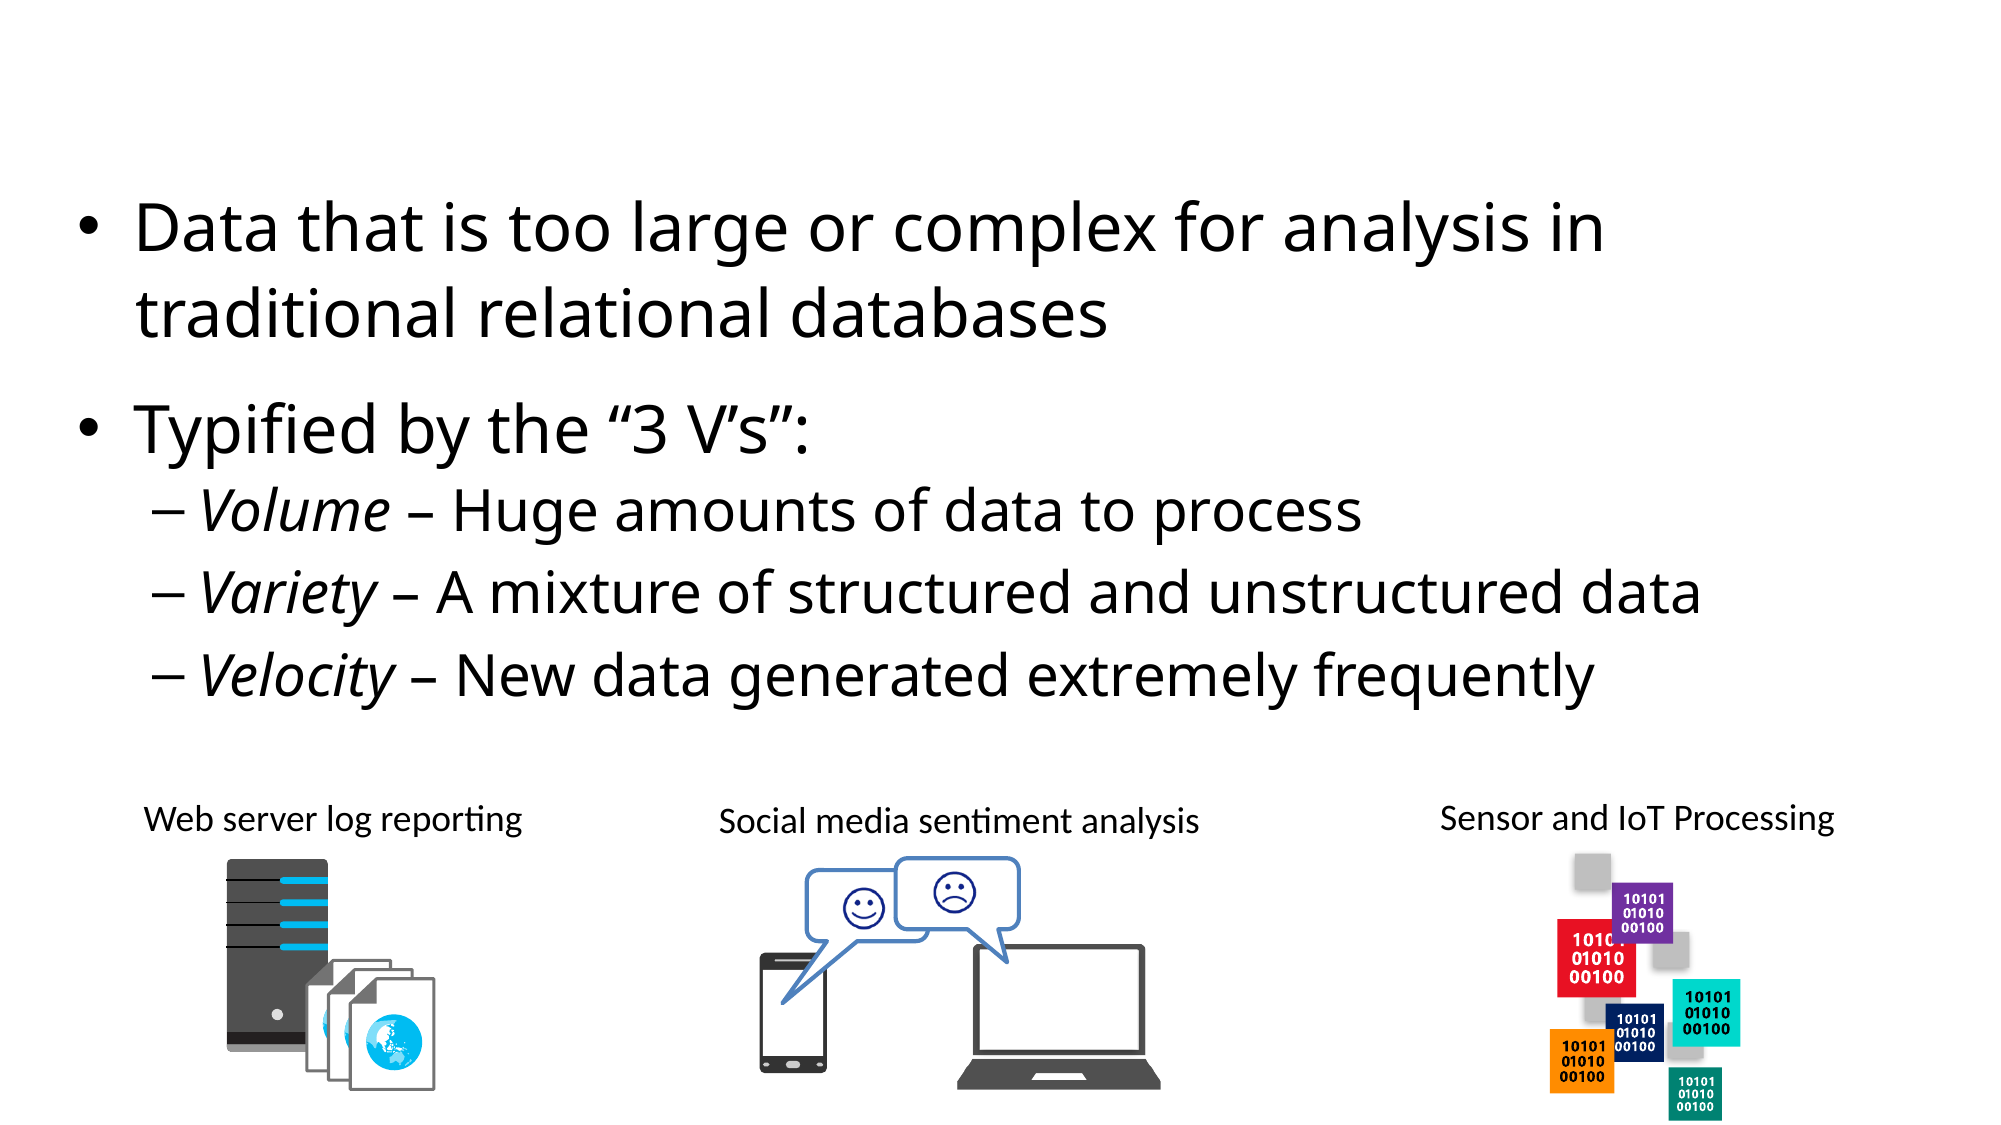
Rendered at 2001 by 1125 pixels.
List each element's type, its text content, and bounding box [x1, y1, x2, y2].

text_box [126, 786, 541, 1090]
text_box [701, 788, 1219, 1090]
list Data that is too large or complex for analysis in traditional relational databases Typified by the “3 V’s”: Volume – Huge amounts of data to process Variety – A mixture of structured and unstructured data Velocity – New data generated extremely frequently [62, 177, 1953, 1096]
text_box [1422, 785, 1853, 1121]
